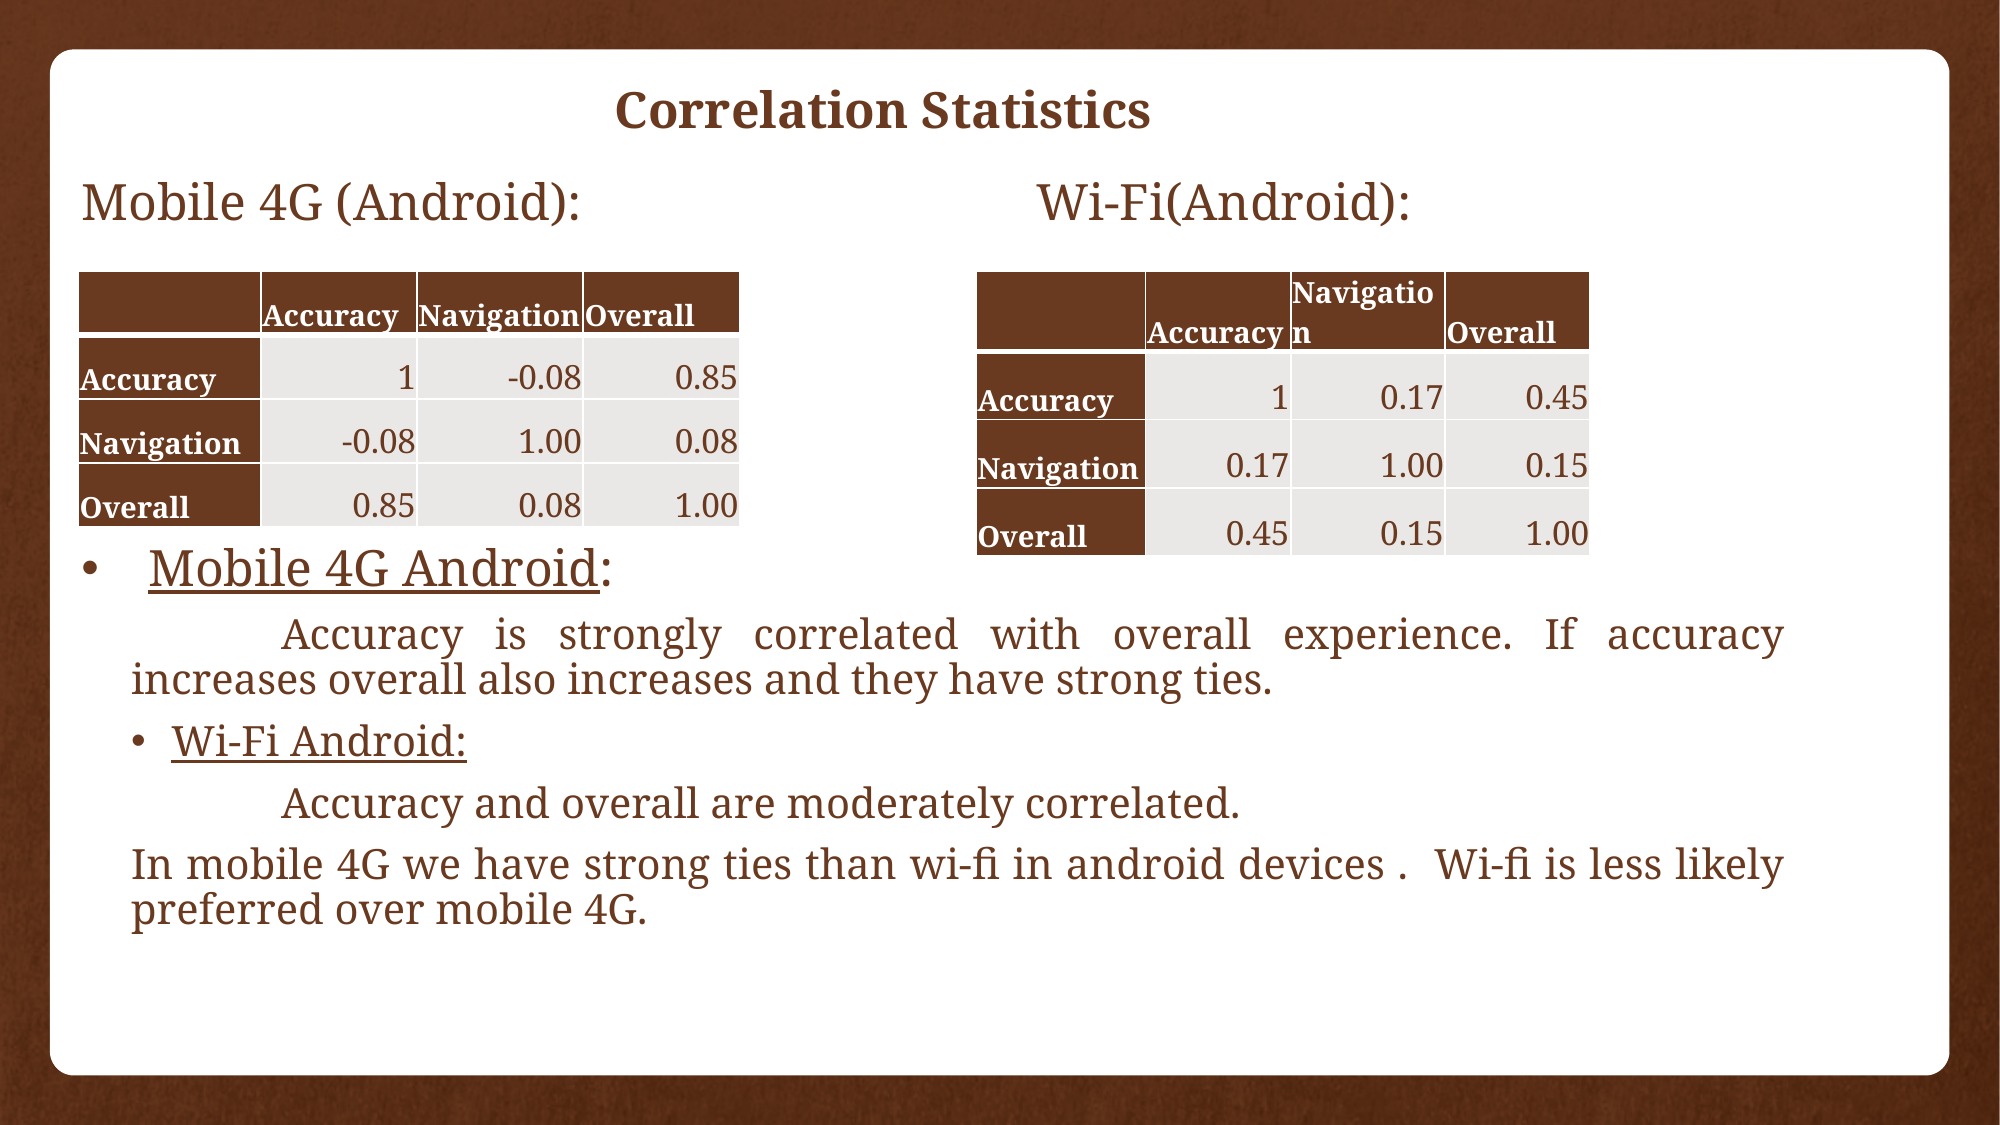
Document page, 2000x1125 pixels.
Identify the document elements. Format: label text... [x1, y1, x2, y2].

table_cell 0.17 [1146, 420, 1290, 487]
table_cell -0.08 [262, 400, 416, 462]
table_cell 0.15 [1292, 489, 1444, 555]
table_cell -0.08 [418, 338, 582, 398]
table_cell 0.15 [1446, 420, 1589, 487]
table_cell 1 [262, 338, 416, 398]
table_cell 1 [1146, 354, 1290, 419]
table_cell 0.45 [1146, 489, 1290, 555]
list Correlation Statistics Mobile 4G (Android): Wi-Fi(Android): Mobile 4G Android: Accuracy is strongly correlated with overall experience. If accuracy increases overall also increases and they have strong ties. Wi-Fi Android: Accuracy and overall are moderately correlated. In mobile 4G we have strong ties than wi-fi in android devices . Wi-fi is less likely preferred over mobile 4G. [66, 78, 1800, 996]
table_header Accuracy [262, 272, 416, 332]
table_cell Accuracy [79, 338, 260, 398]
table_cell 0.85 [262, 464, 416, 526]
table_header Overall [1446, 272, 1589, 349]
table_cell 1.00 [418, 400, 582, 462]
table_cell 0.45 [1446, 354, 1589, 419]
table_cell Overall [977, 489, 1145, 555]
table_cell 0.08 [418, 464, 582, 526]
table_header Accuracy [1146, 272, 1290, 349]
table_cell 0.08 [584, 400, 739, 462]
table_header Navigation [418, 272, 582, 332]
table_cell 1.00 [1292, 420, 1444, 487]
table_cell 0.85 [584, 338, 739, 398]
table_cell 1.00 [584, 464, 739, 526]
table_cell Navigation [79, 400, 260, 462]
table_header [79, 272, 260, 332]
table_cell Accuracy [977, 354, 1145, 419]
table_header [977, 272, 1145, 349]
table_cell Overall [79, 464, 260, 526]
table_header Navigation [1292, 272, 1444, 349]
table_cell 0.17 [1292, 354, 1444, 419]
table_cell 1.00 [1446, 489, 1589, 555]
table_cell Navigation [977, 420, 1145, 487]
table_header Overall [584, 272, 739, 332]
